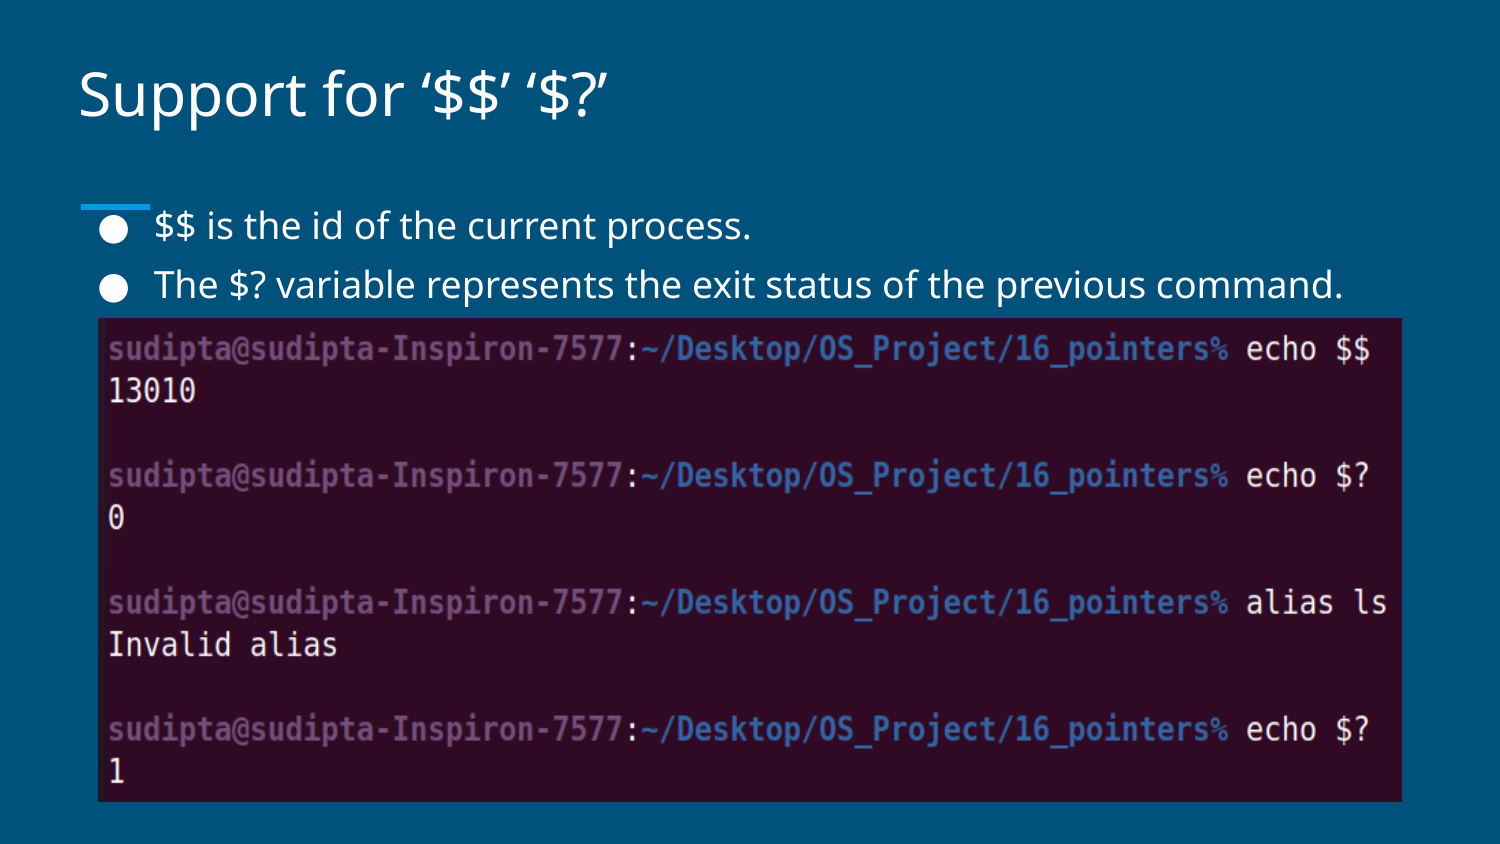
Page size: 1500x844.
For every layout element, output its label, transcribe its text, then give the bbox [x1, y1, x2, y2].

list $$ is the id of the current process. The $? variable represents the exit status of the previous command. [63, 177, 1437, 822]
picture [99, 319, 1401, 801]
title Support for ‘$$’ ‘$?’ [63, 36, 1437, 149]
